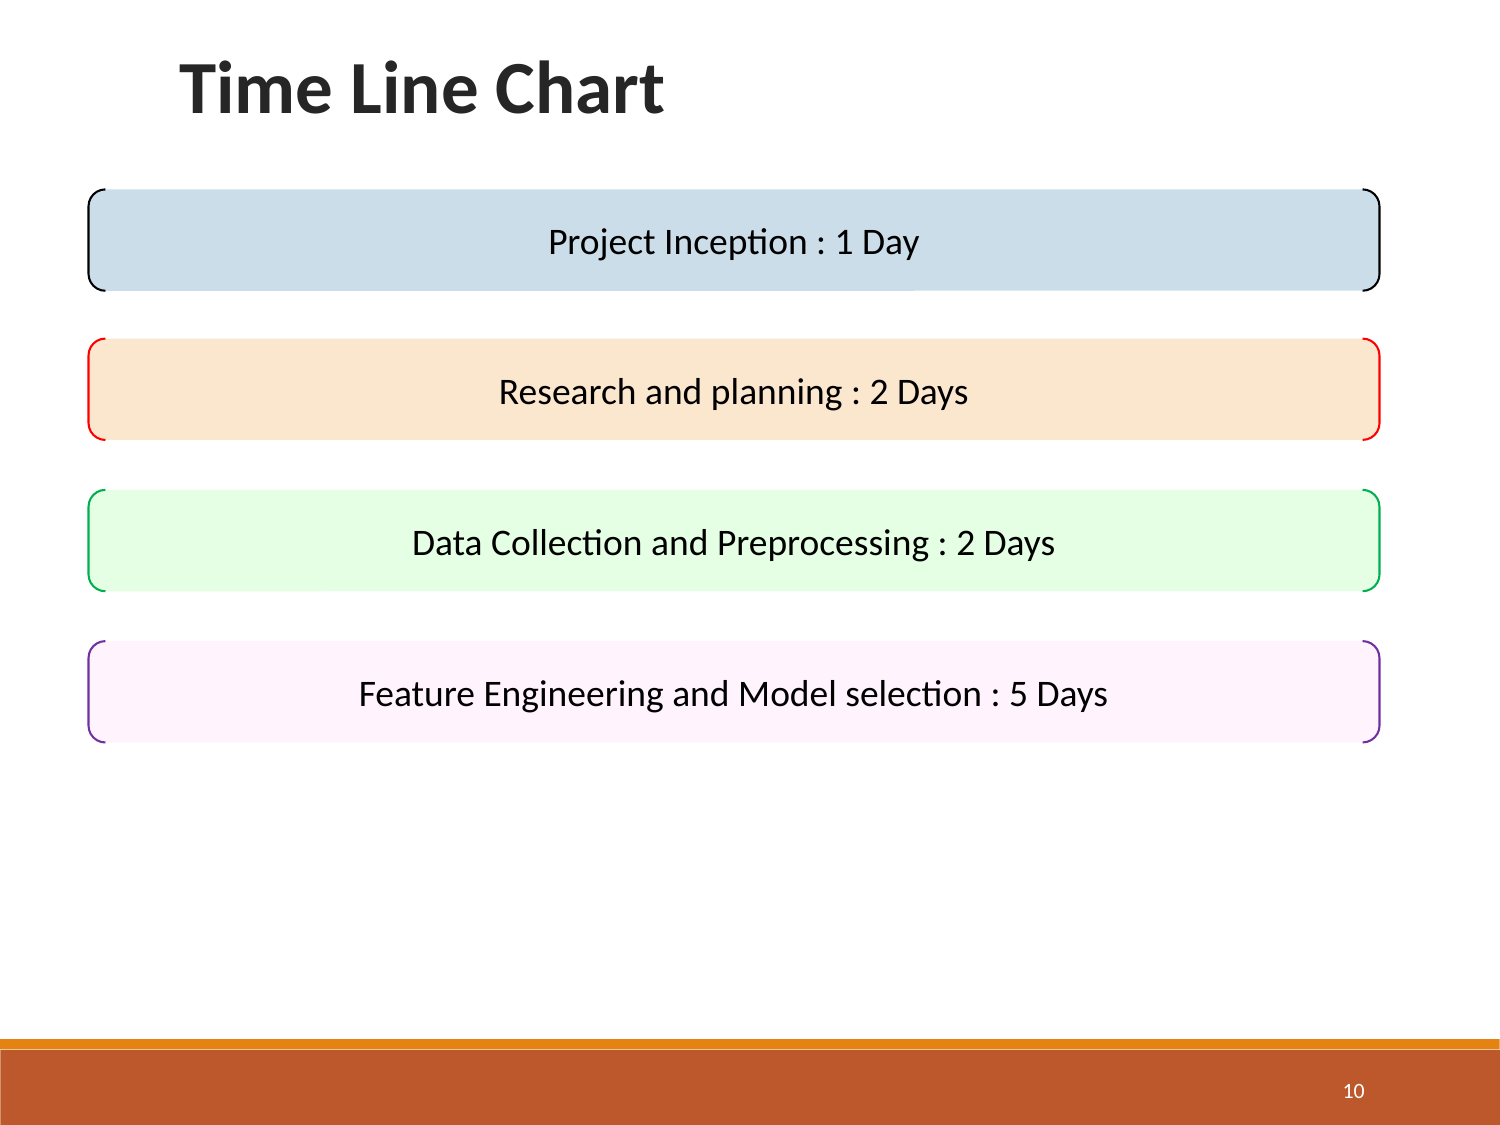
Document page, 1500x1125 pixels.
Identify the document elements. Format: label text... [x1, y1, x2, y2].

text_box Time Line Chart [88, 30, 1180, 143]
text_box Research and planning : 2 Days [87, 337, 1381, 441]
text_box Data Collection and Preprocessing : 2 Days [87, 488, 1381, 593]
text_box Project Inception : 1 Day [87, 188, 1381, 292]
slide_number 10 [1218, 1059, 1380, 1120]
text_box Feature Engineering and Model selection : 5 Days [87, 640, 1381, 744]
